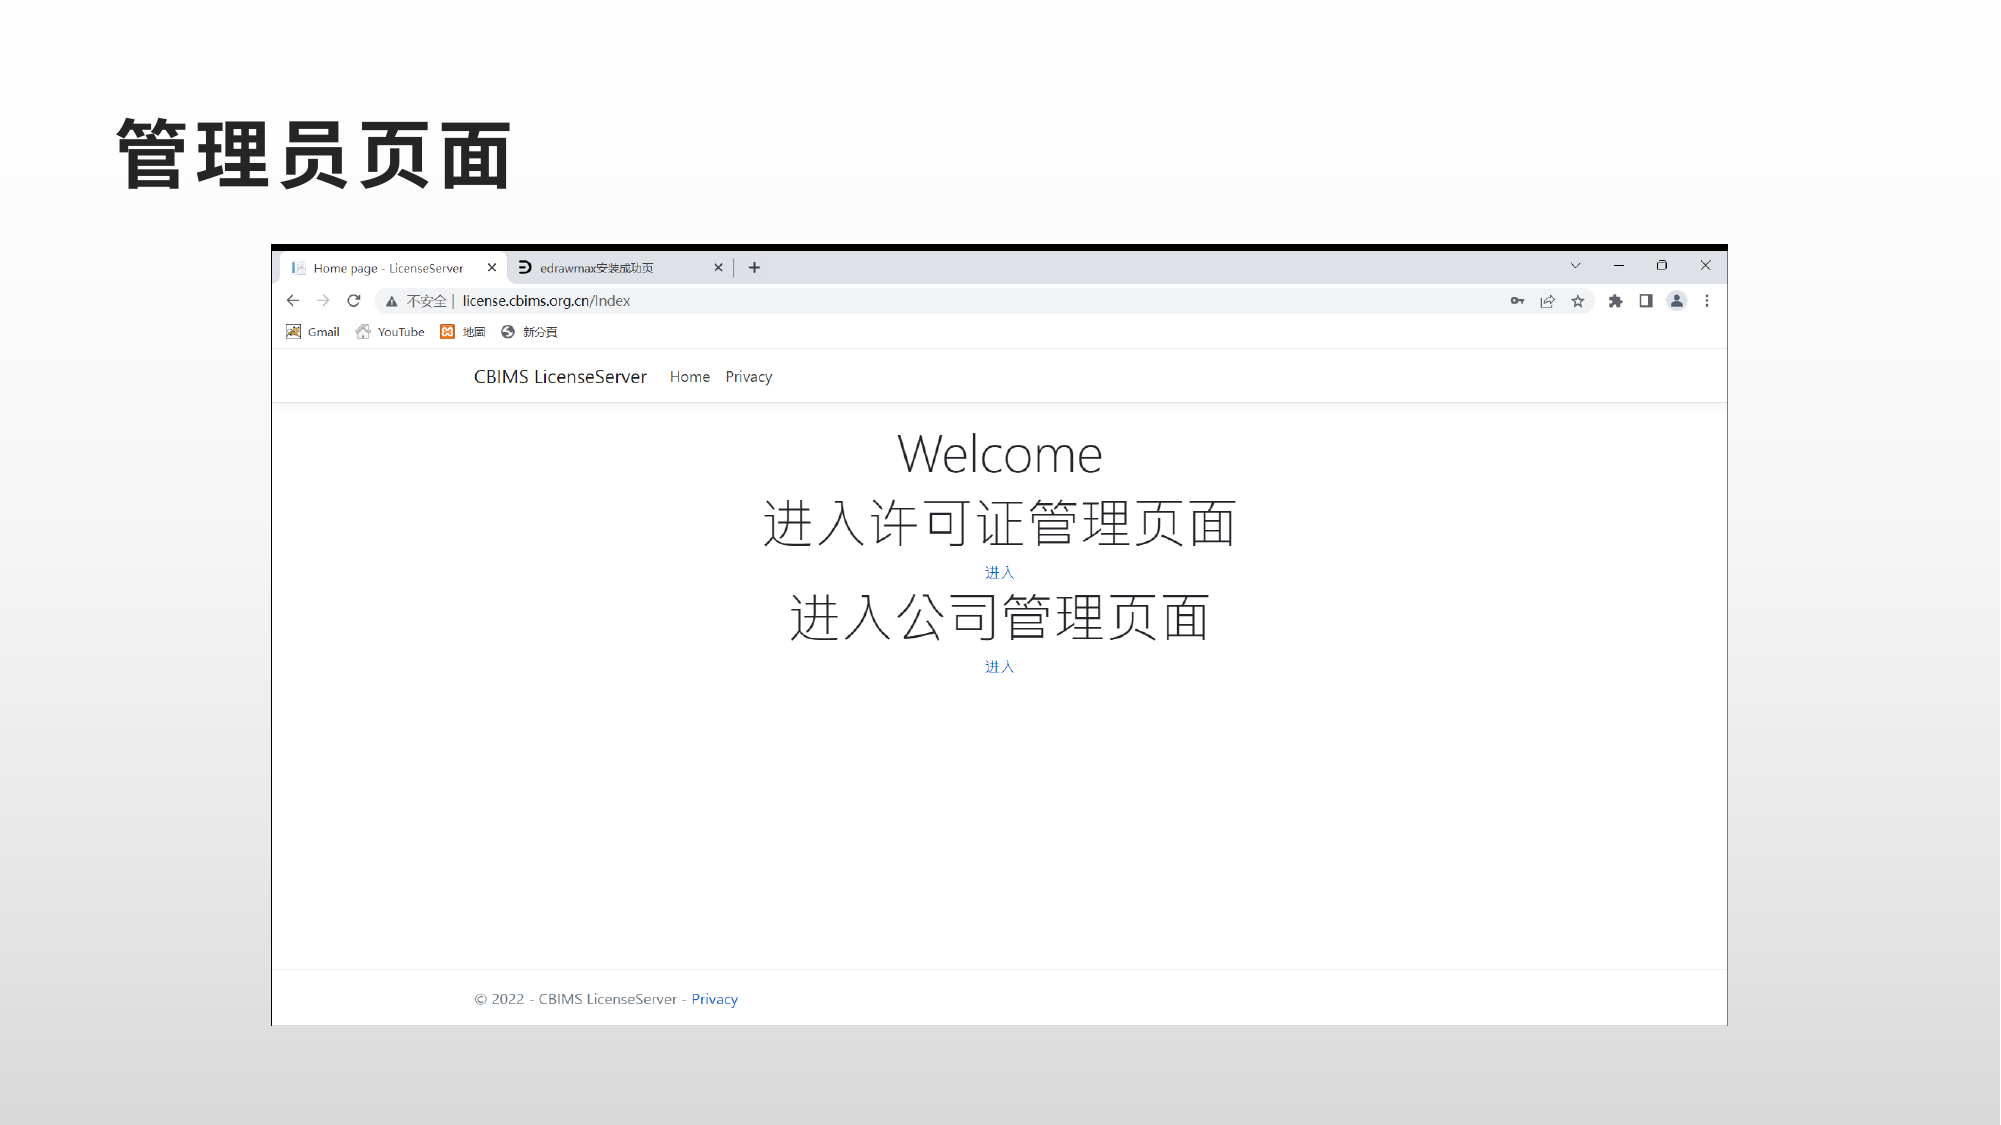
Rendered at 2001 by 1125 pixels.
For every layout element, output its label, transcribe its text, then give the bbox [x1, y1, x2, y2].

title 管理员页面 [112, 105, 996, 296]
picture [0, 0, 2000, 1125]
